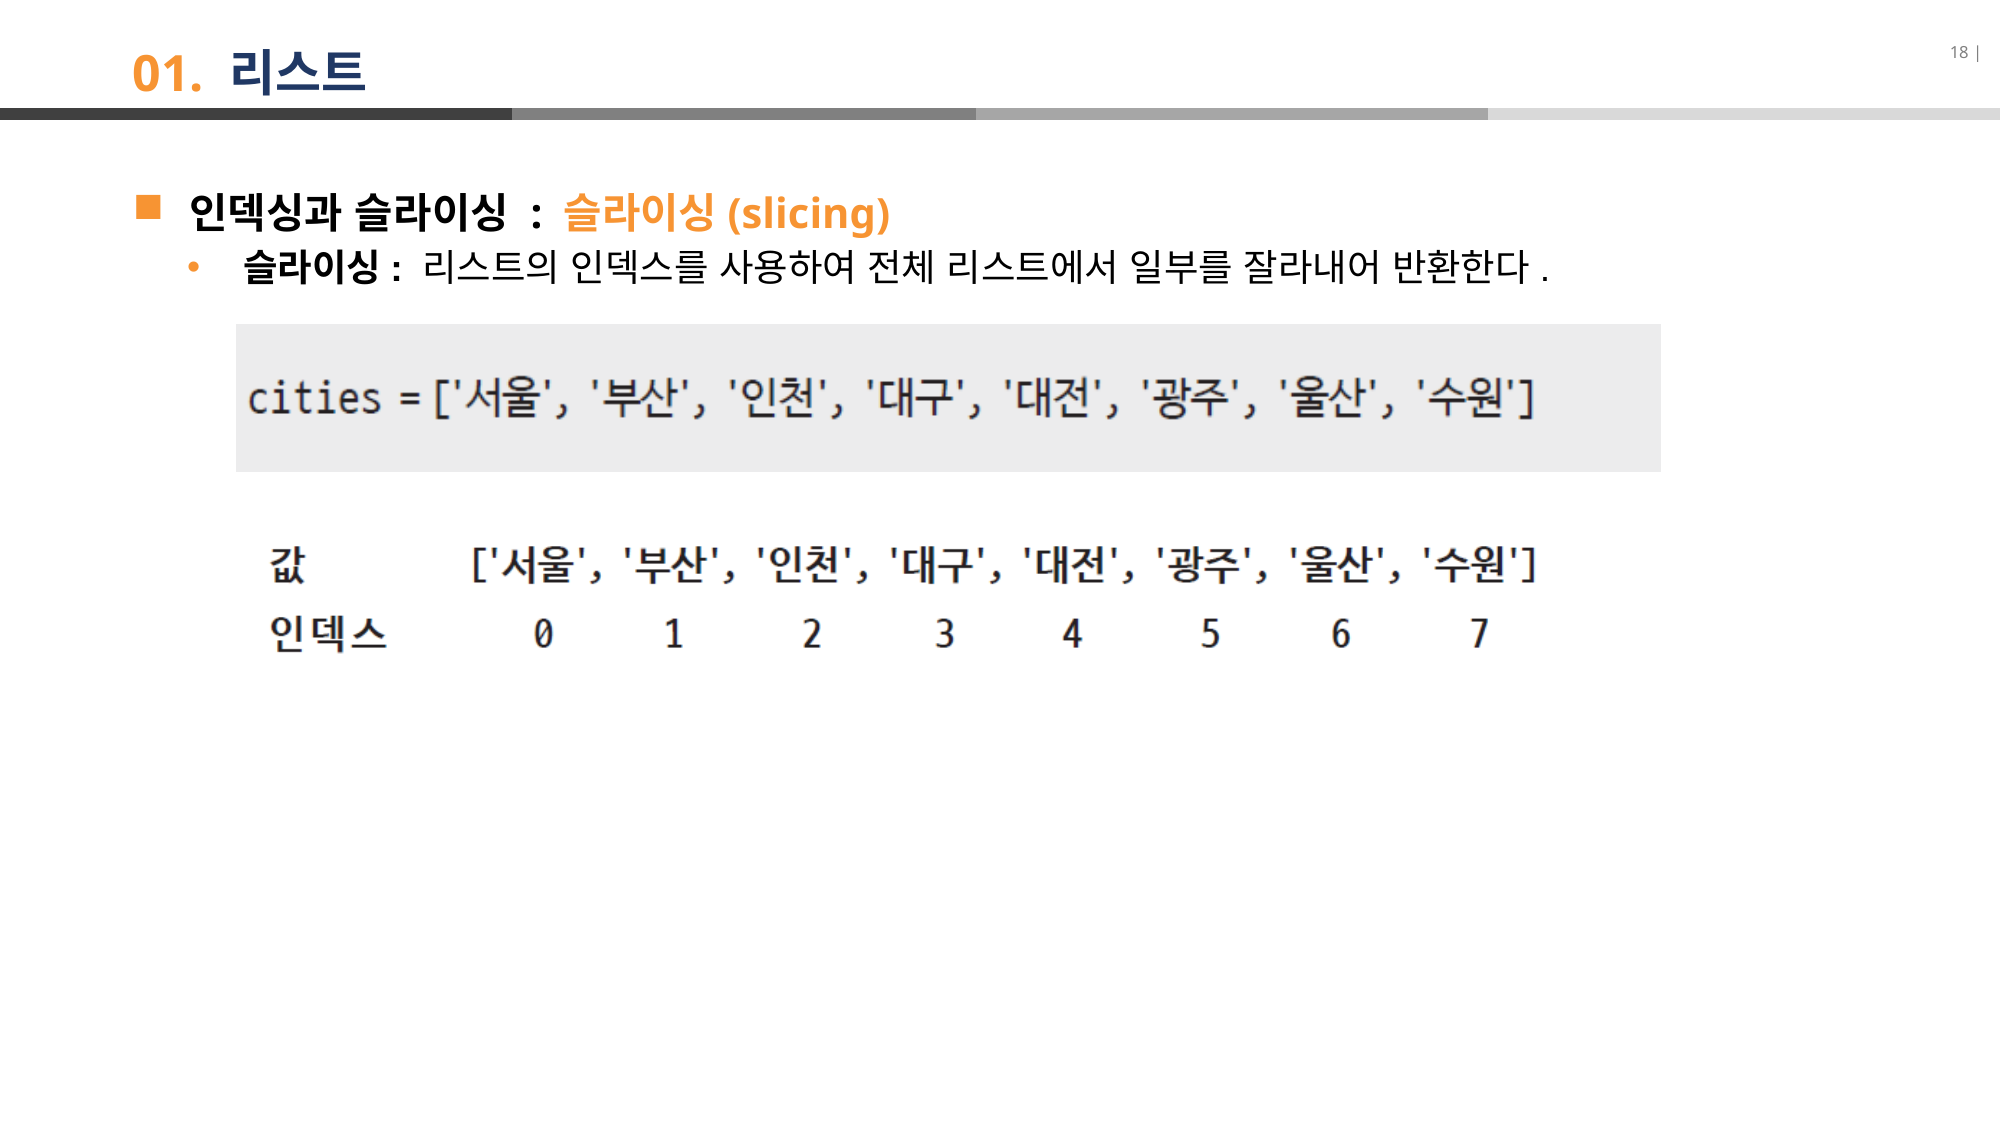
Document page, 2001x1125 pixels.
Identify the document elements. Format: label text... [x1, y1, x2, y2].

slide_number 18 | [1839, 14, 1998, 92]
title 01. 리스트 [117, 30, 1712, 121]
text_box 슬라이싱: 리스트의 인덱스를 사용하여 전체 리스트에서 일부를 잘라내어 반환한다. [172, 213, 1727, 285]
picture [236, 324, 1661, 472]
list 인덱싱과 슬라이싱 : 슬라이싱(slicing) [117, 154, 1465, 250]
picture [266, 532, 1544, 671]
